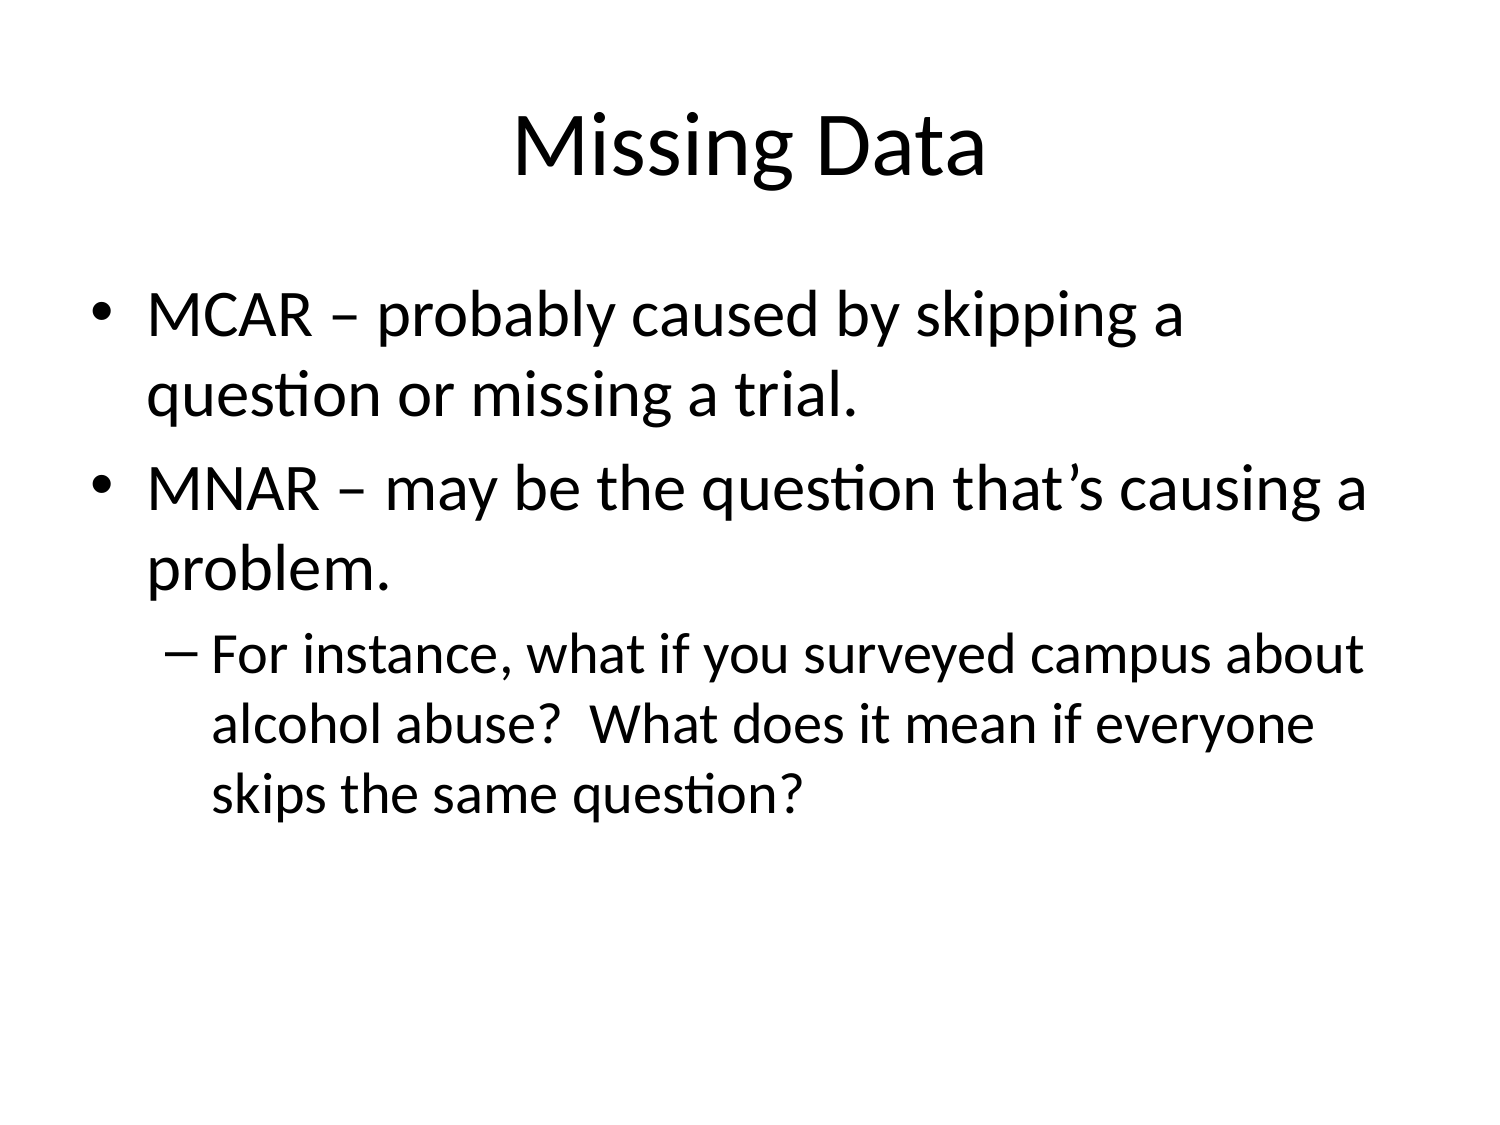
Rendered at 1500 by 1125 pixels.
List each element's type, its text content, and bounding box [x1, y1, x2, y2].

list MCAR – probably caused by skipping a question or missing a trial. MNAR – may be the question that’s causing a problem. For instance, what if you surveyed campus about alcohol abuse? What does it mean if everyone skips the same question? [75, 262, 1425, 1005]
title Missing Data [75, 45, 1425, 233]
